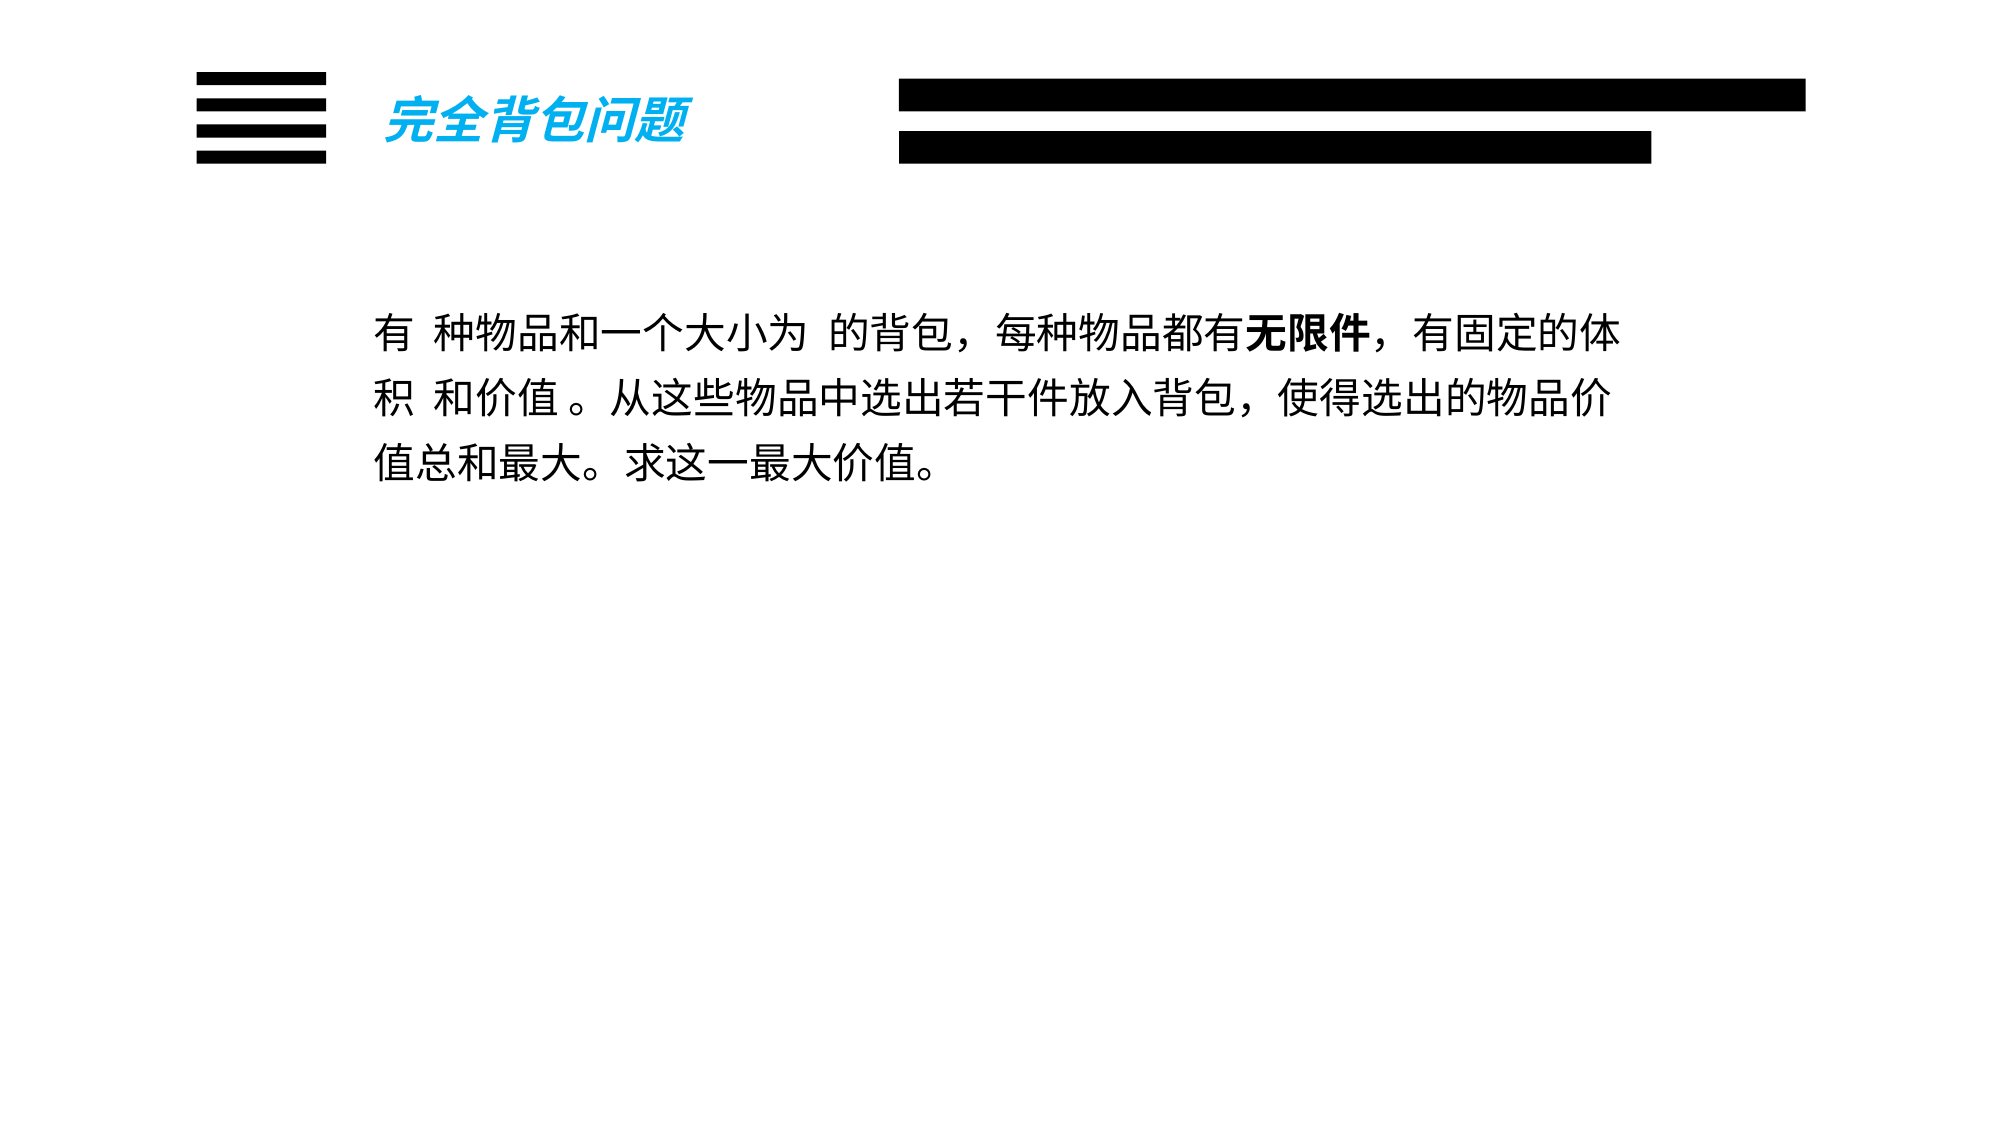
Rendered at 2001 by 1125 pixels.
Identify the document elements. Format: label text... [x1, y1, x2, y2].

text_box 完全背包问题 [369, 81, 857, 157]
text_box [898, 130, 1652, 165]
text_box [898, 78, 1807, 112]
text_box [196, 72, 327, 164]
